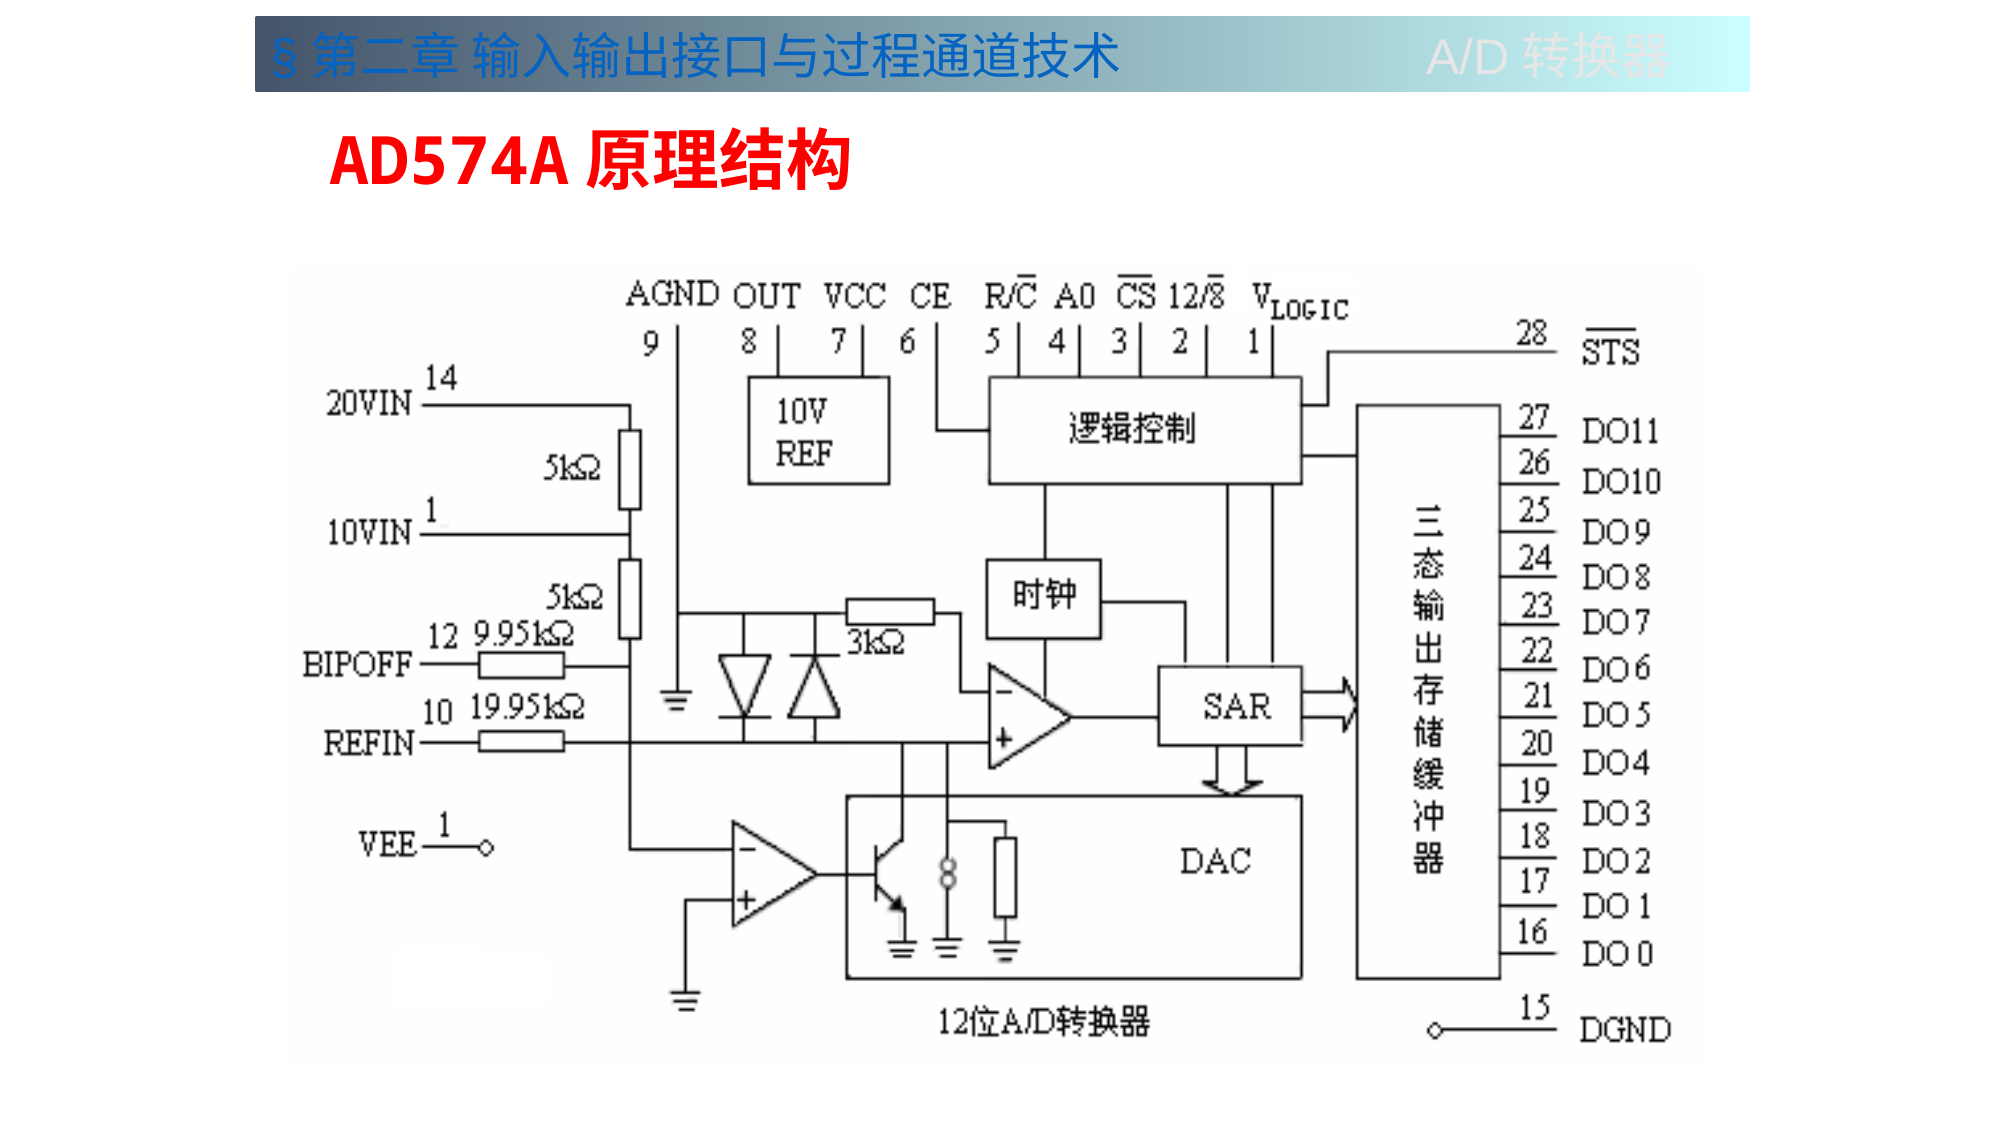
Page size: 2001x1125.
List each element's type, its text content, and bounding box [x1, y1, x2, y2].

title AD574A原理结构 [314, 101, 1410, 224]
picture [291, 267, 1703, 1071]
text_box §第二章 输入输出接口与过程通道技术 A/D转换器 [255, 16, 1750, 92]
